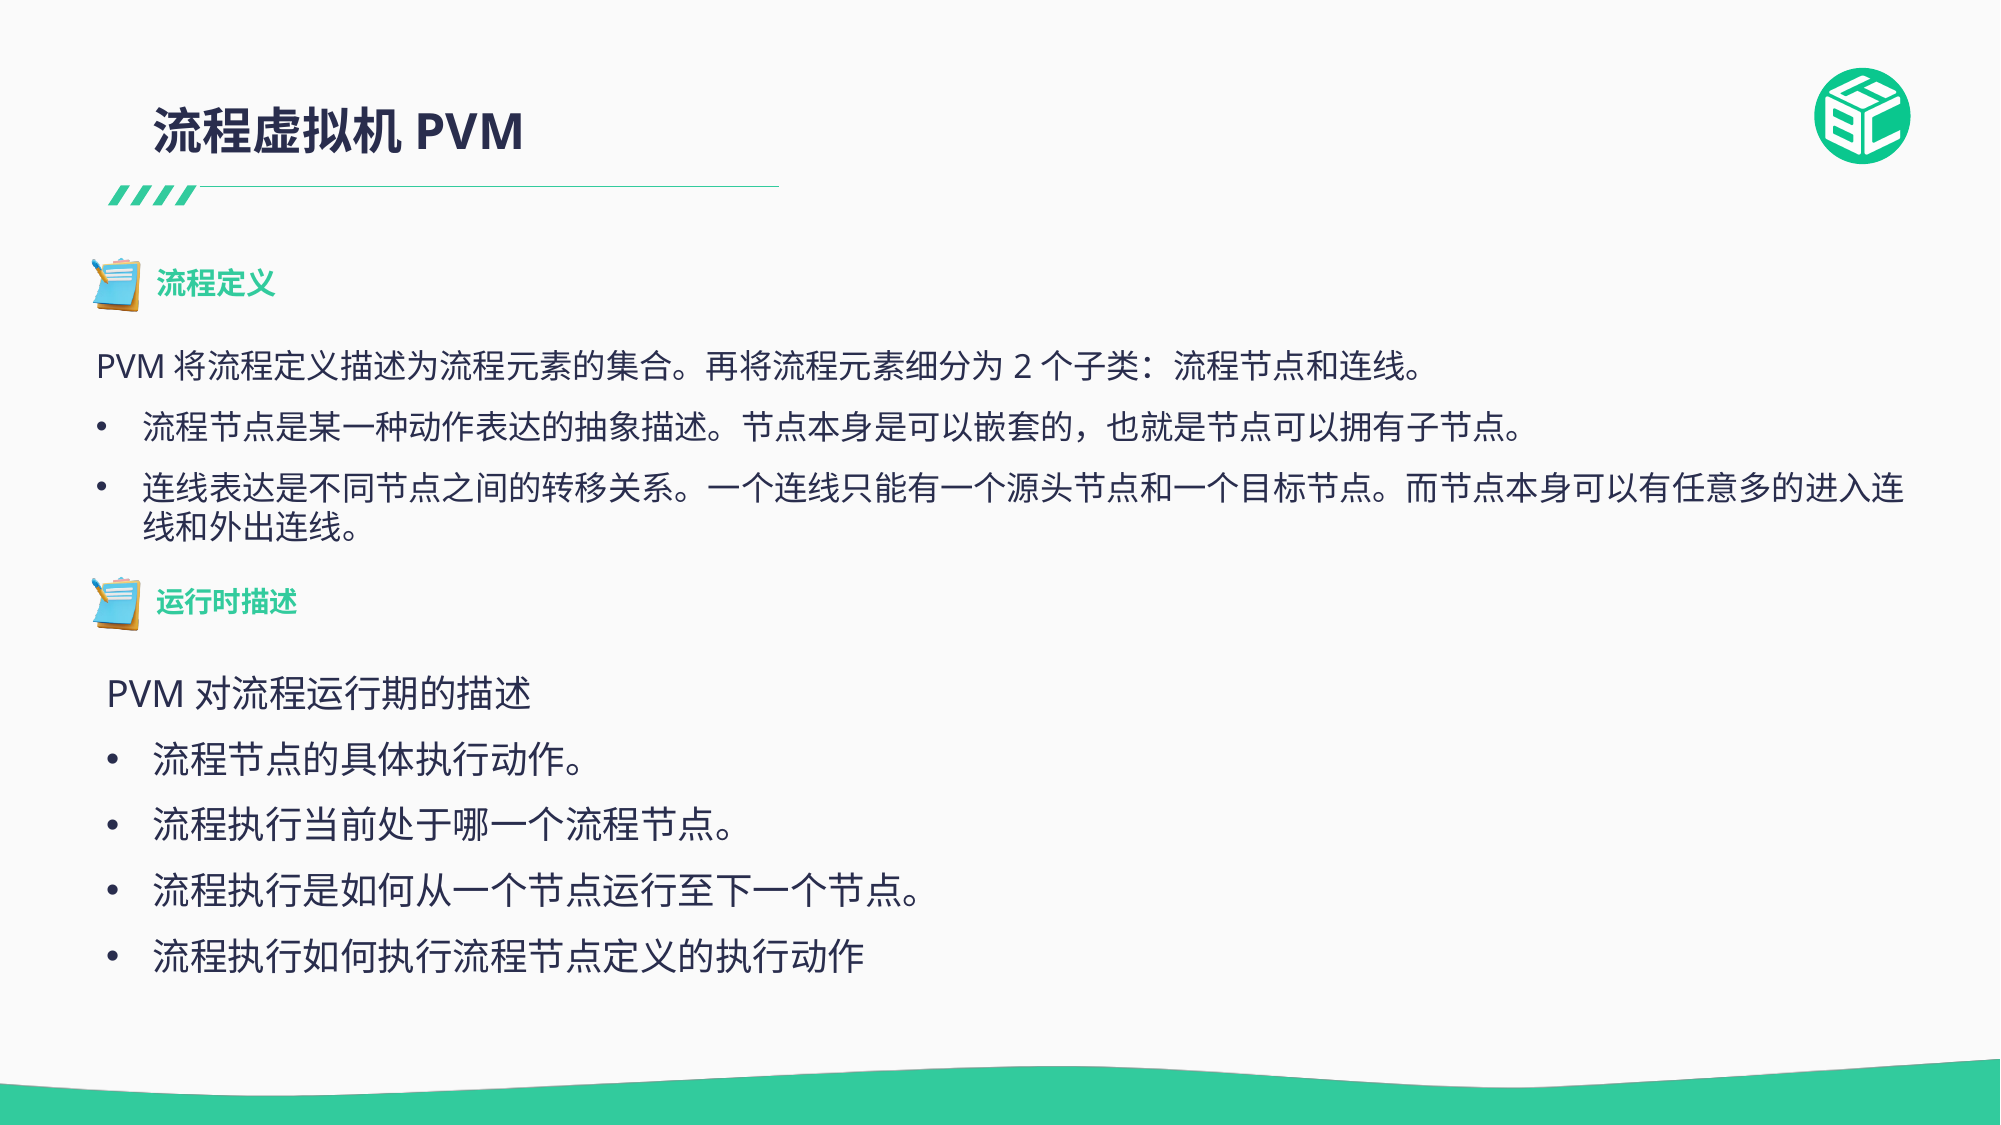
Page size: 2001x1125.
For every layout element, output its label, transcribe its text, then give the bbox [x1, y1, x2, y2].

picture [1863, 67, 1911, 165]
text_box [107, 185, 780, 206]
picture [0, 1059, 2000, 1125]
text_box PVM将流程定义描述为流程元素的集合。再将流程元素细分为2个子类：流程节点和连线。 流程节点是某一种动作表达的抽象描述。节点本身是可以嵌套的，也就是节点可以拥有子节点。 连线表达是不同节点之间的转移关系。一个连线只能有一个源头节点和一个目标节点。而节点本身可以有任意多的进入连线和外出连线。 [81, 216, 1948, 599]
text_box 流程定义 [145, 257, 294, 312]
title 流程虚拟机PVM [137, 64, 1863, 168]
text_box 运行时描述 [145, 576, 318, 633]
picture [86, 255, 145, 314]
text_box PVM对流程运行期的描述 流程节点的具体执行动作。 流程执行当前处于哪一个流程节点。 流程执行是如何从一个节点运行至下一个节点。 流程执行如何执行流程节点定义的执行动作 [91, 662, 956, 1031]
picture [86, 574, 145, 633]
